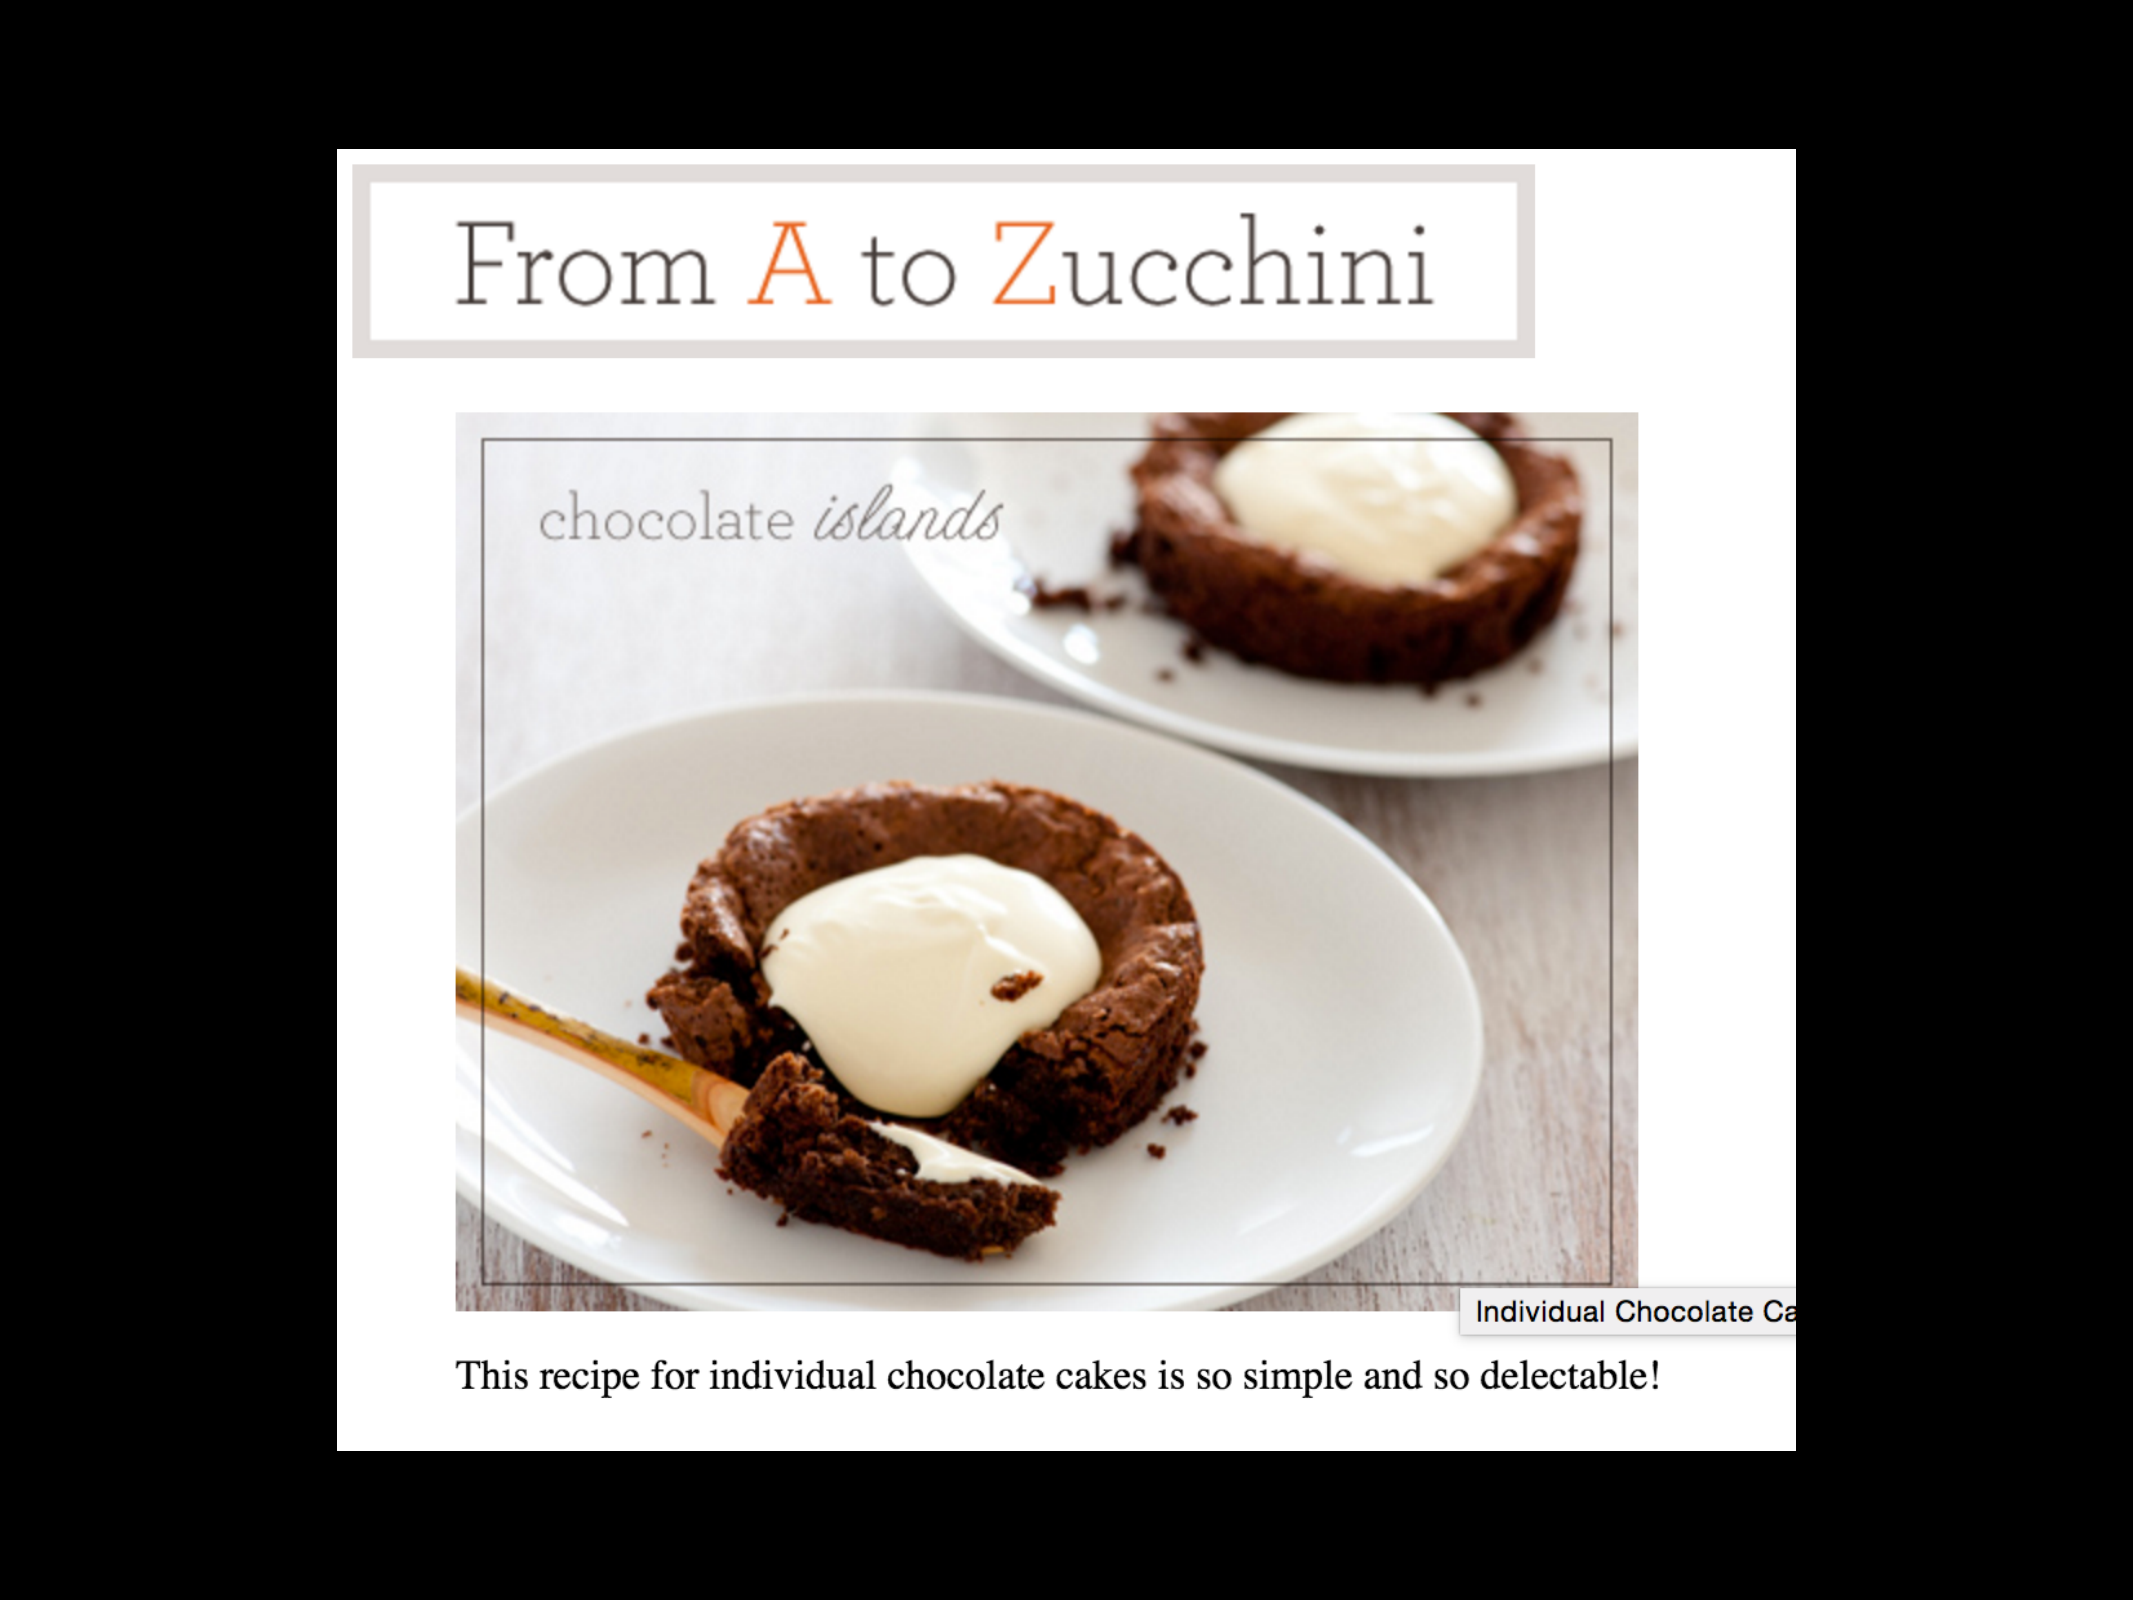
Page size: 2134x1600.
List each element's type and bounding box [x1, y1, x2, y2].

picture [337, 149, 1797, 1451]
